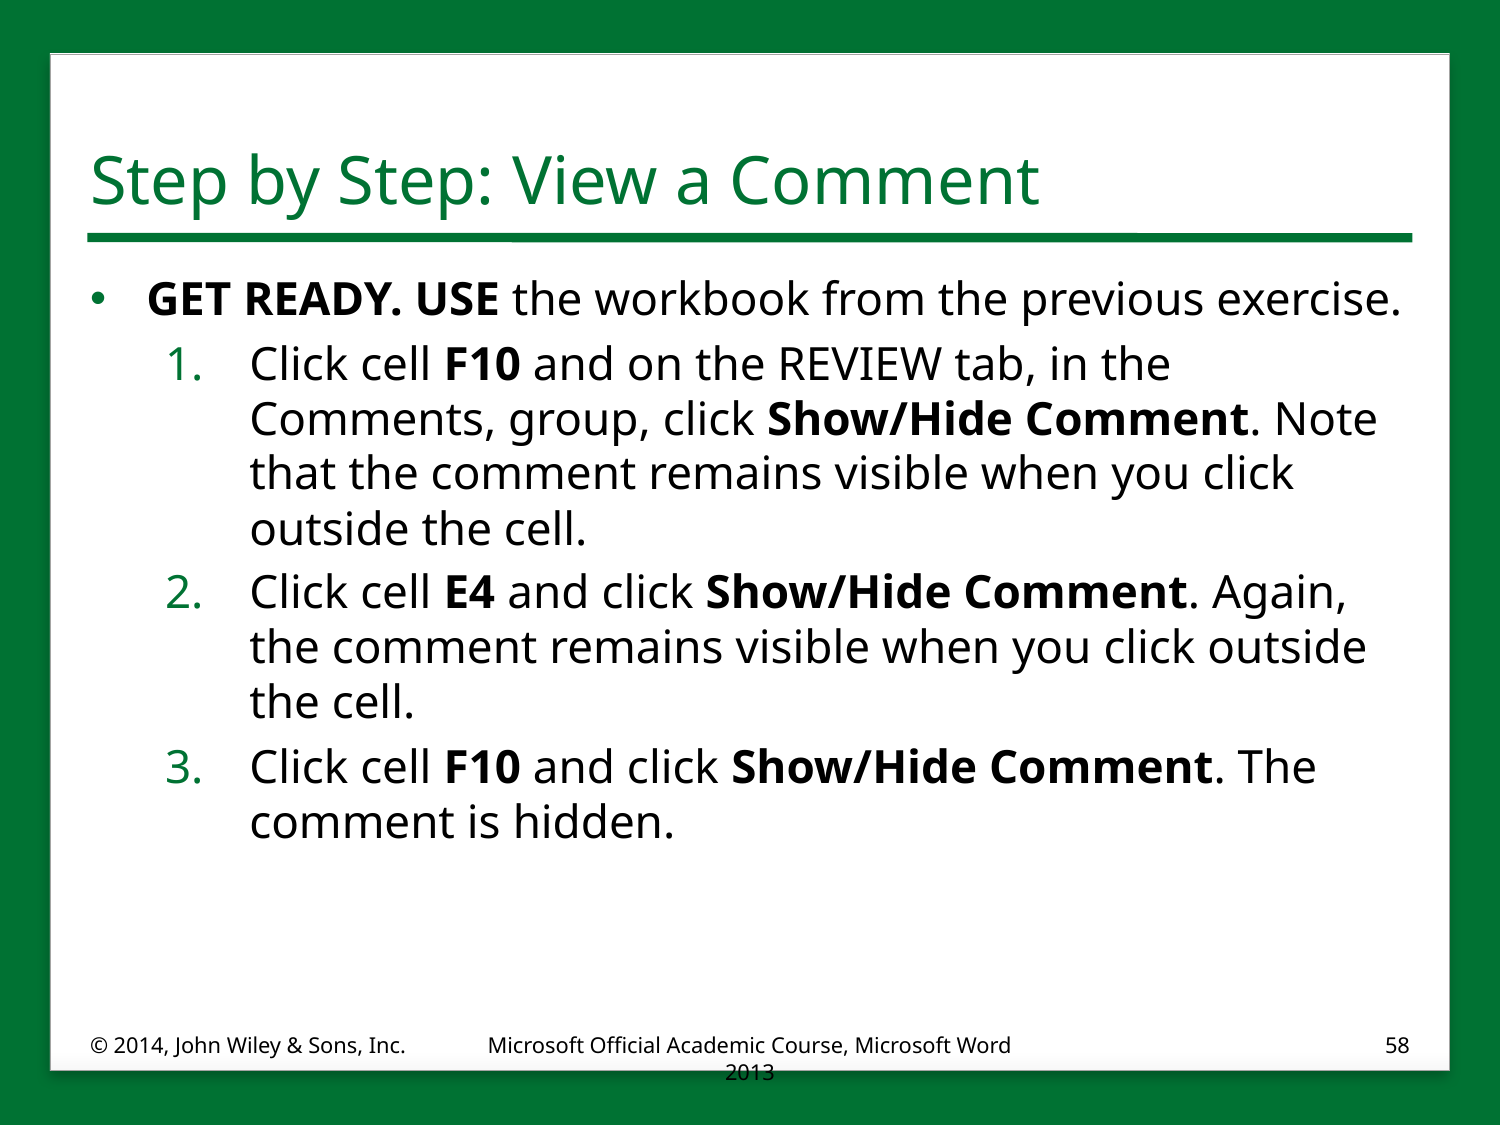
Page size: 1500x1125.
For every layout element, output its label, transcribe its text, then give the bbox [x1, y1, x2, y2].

slide_number © 2014, John Wiley & Sons, Inc. [74, 1024, 426, 1103]
list GET READY. USE the workbook from the previous exercise. Click cell F10 and on the REVIEW tab, in the Comments, group, click Show/Hide Comment. Note that the comment remains visible when you click outside the cell. Click cell E4 and click Show/Hide Comment. Again, the comment remains visible when you click outside the cell. Click cell F10 and click Show/Hide Comment. The comment is hidden. [75, 262, 1425, 1063]
footer Microsoft Official Academic Course, Microsoft Word 2013 [449, 1024, 1051, 1103]
title Step by Step: View a Comment [74, 74, 1426, 226]
slide_number 58 [1074, 1024, 1426, 1103]
